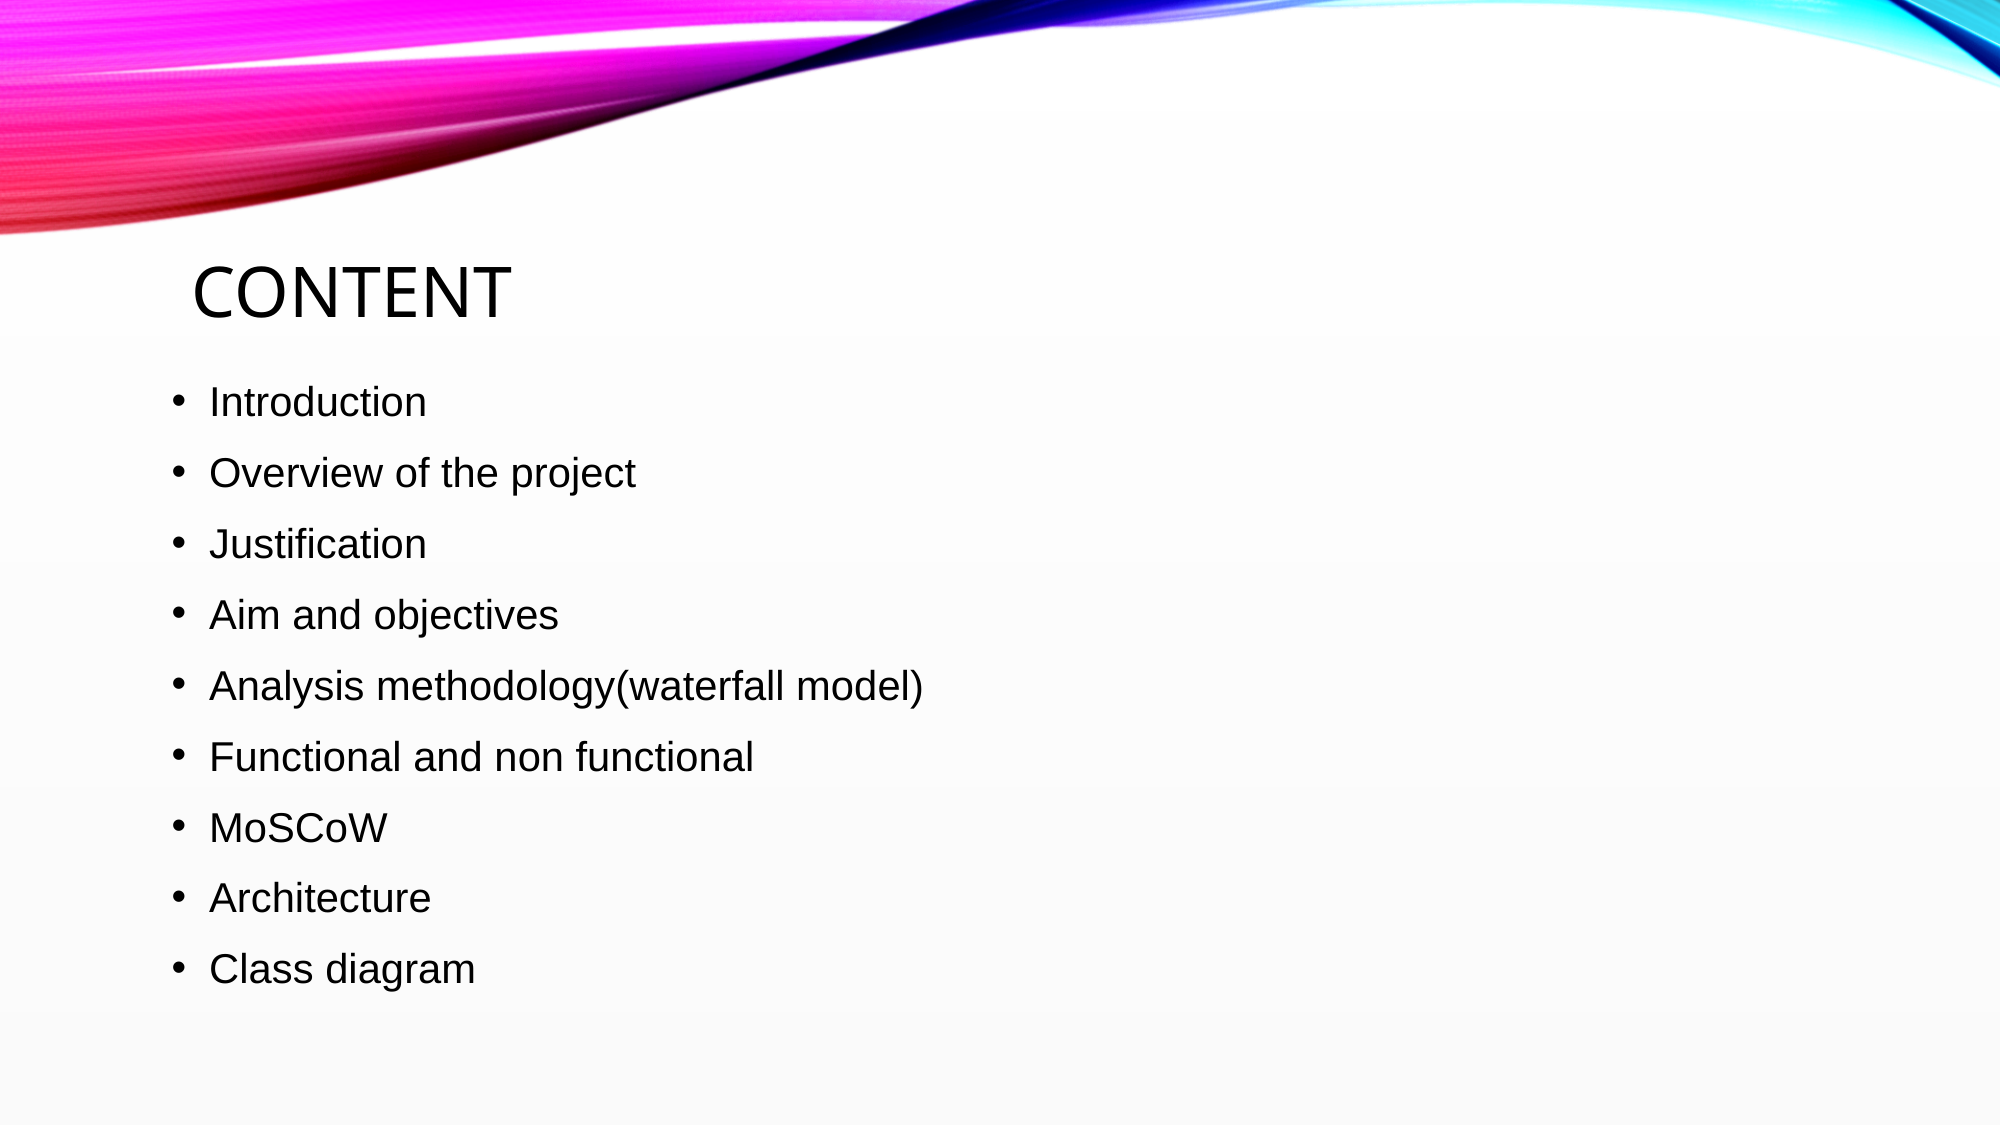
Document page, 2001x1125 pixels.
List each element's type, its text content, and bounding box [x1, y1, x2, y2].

list Introduction Overview of the project Justification Aim and objectives Analysis methodology(waterfall model) Functional and non functional MoSCoW Architecture Class diagram [156, 367, 986, 1021]
picture [0, 0, 2000, 237]
title Content [139, 223, 528, 368]
picture [1910, 0, 2000, 45]
picture [1890, 0, 2000, 75]
